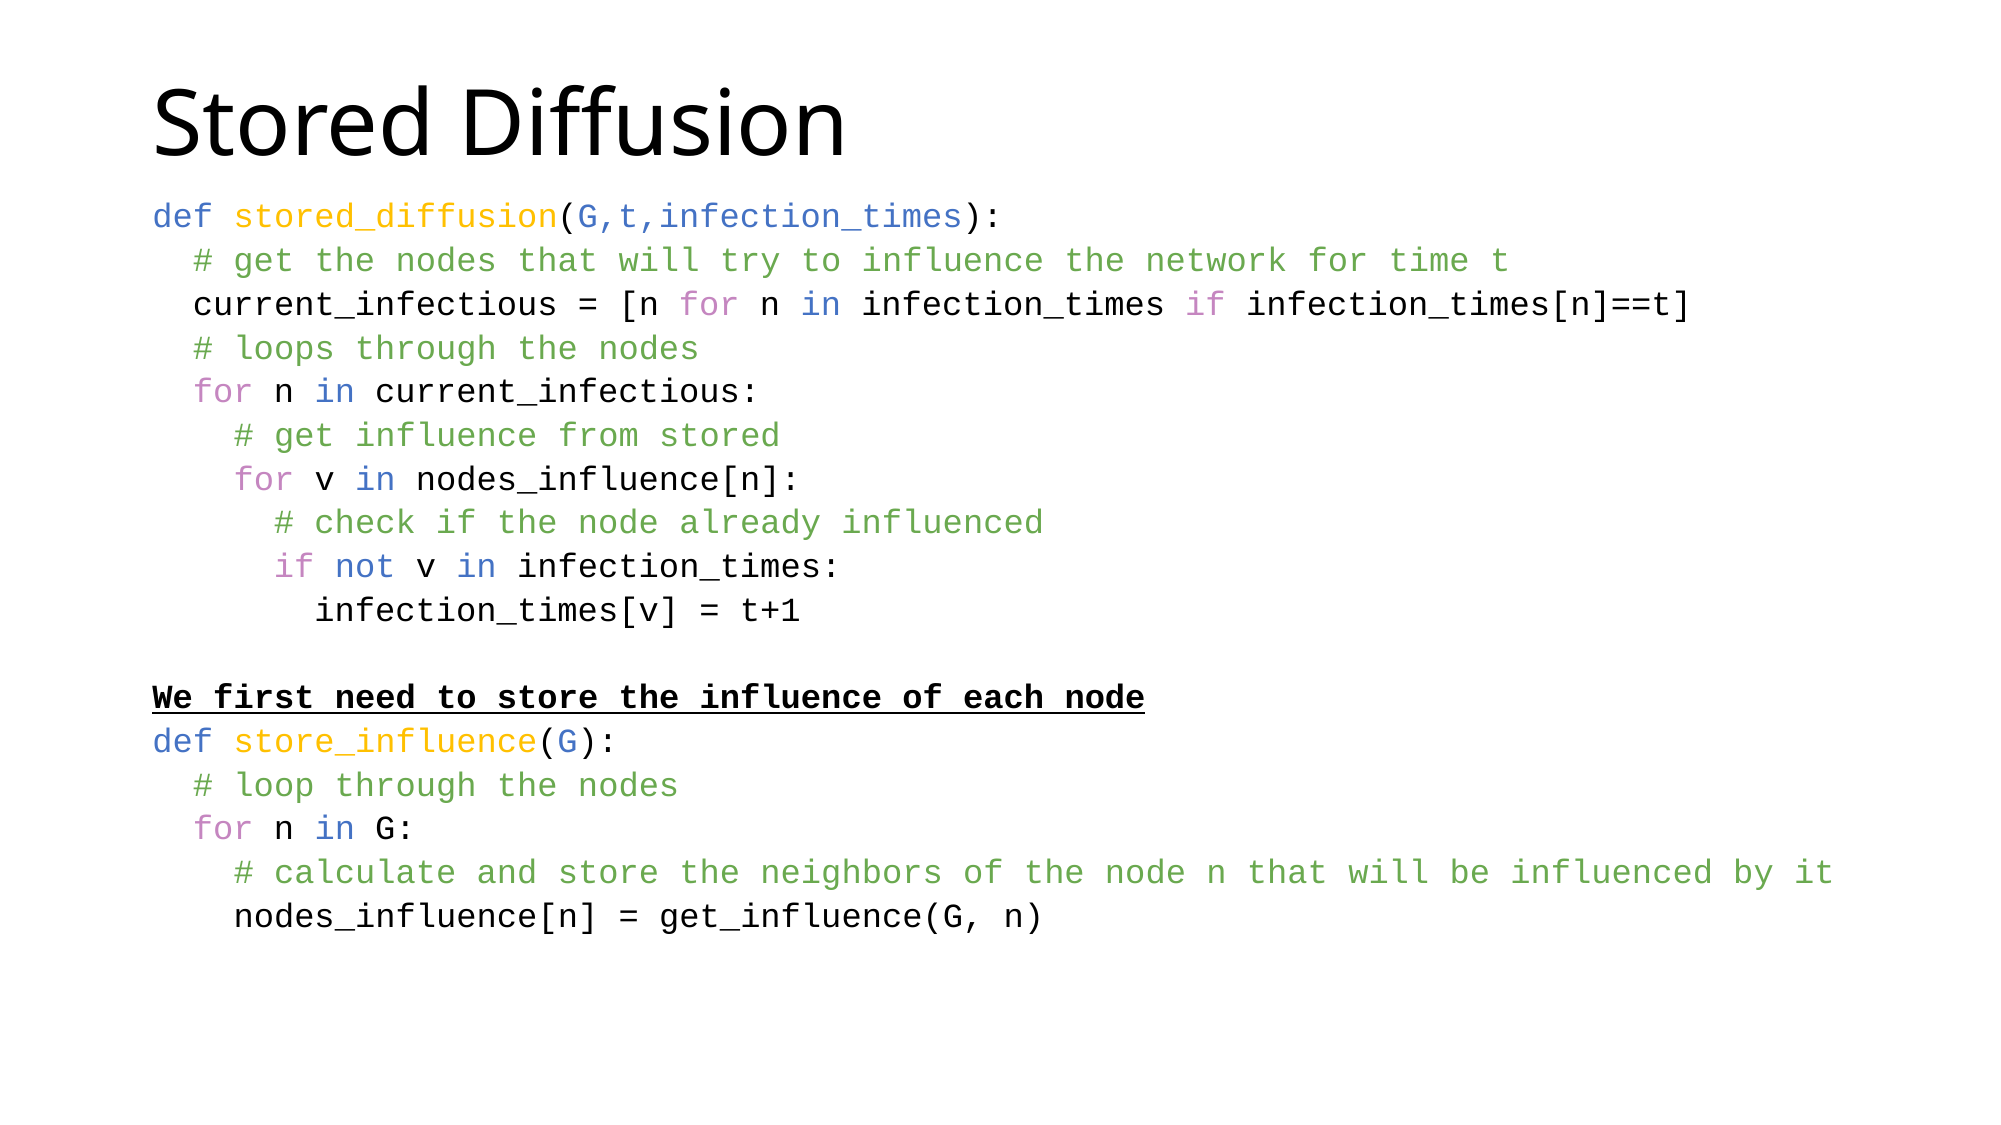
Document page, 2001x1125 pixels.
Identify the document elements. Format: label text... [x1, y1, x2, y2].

title Stored Diffusion [137, 59, 1863, 191]
list def stored_diffusion(G,t,infection_times): # get the nodes that will try to influence the network for time t current_infectious = [n for n in infection_times if infection_times[n]==t] # loops through the nodes for n in current_infectious: # get influence from stored for v in nodes_influence[n]: # check if the node already influenced if not v in infection_times: infection_times[v] = t+1 We first need to store the influence of each node def store_influence(G): # loop through the nodes for n in G: # calculate and store the neighbors of the node n that will be influenced by it nodes_influence[n] = get_influence(G, n) [137, 191, 1863, 1014]
